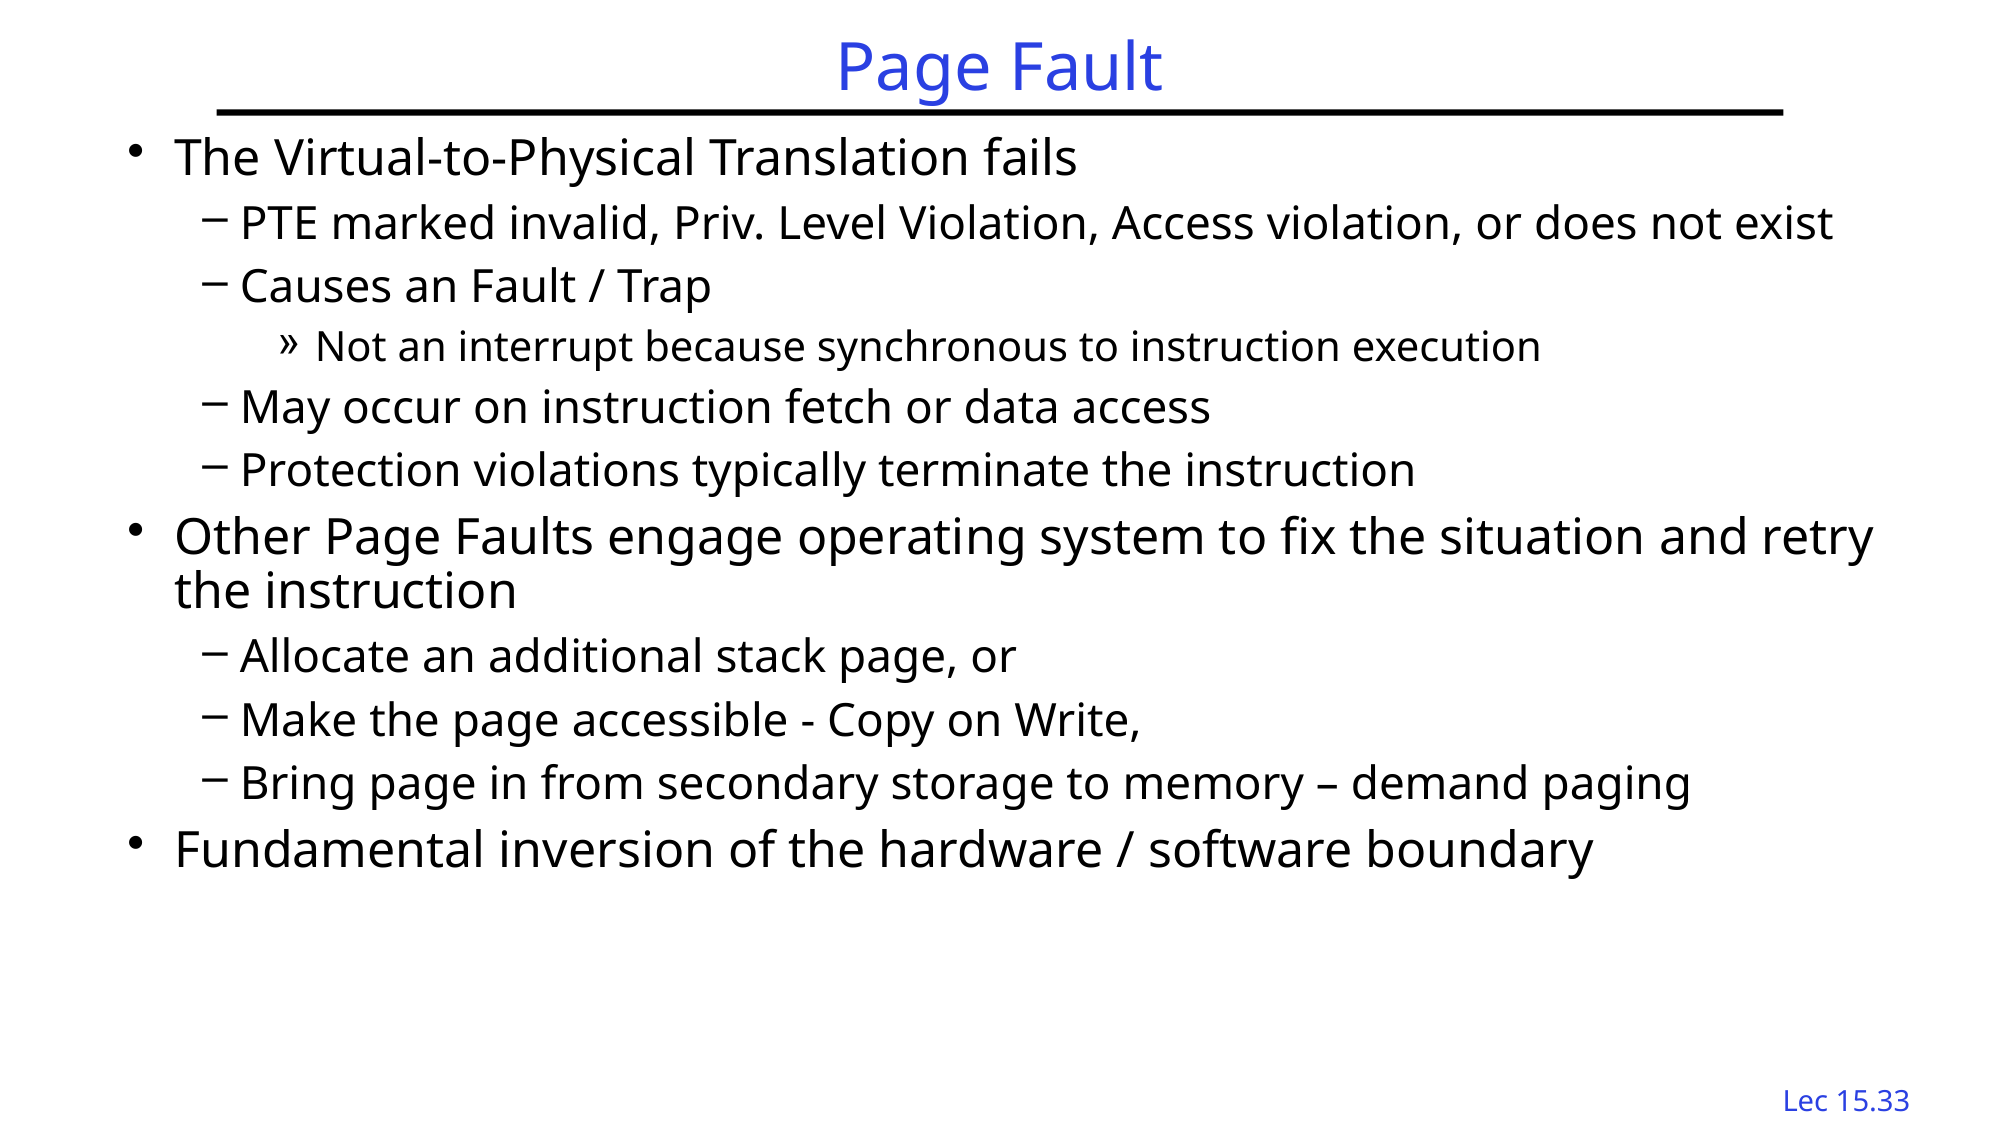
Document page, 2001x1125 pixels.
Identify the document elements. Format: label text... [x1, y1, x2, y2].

title Page Fault [216, 24, 1784, 113]
list The Virtual-to-Physical Translation fails PTE marked invalid, Priv. Level Violation, Access violation, or does not exist Causes an Fault / Trap Not an interrupt because synchronous to instruction execution May occur on instruction fetch or data access Protection violations typically terminate the instruction Other Page Faults engage operating system to fix the situation and retry the instruction Allocate an additional stack page, or Make the page accessible - Copy on Write, Bring page in from secondary storage to memory – demand paging Fundamental inversion of the hardware / software boundary [112, 125, 1900, 1013]
